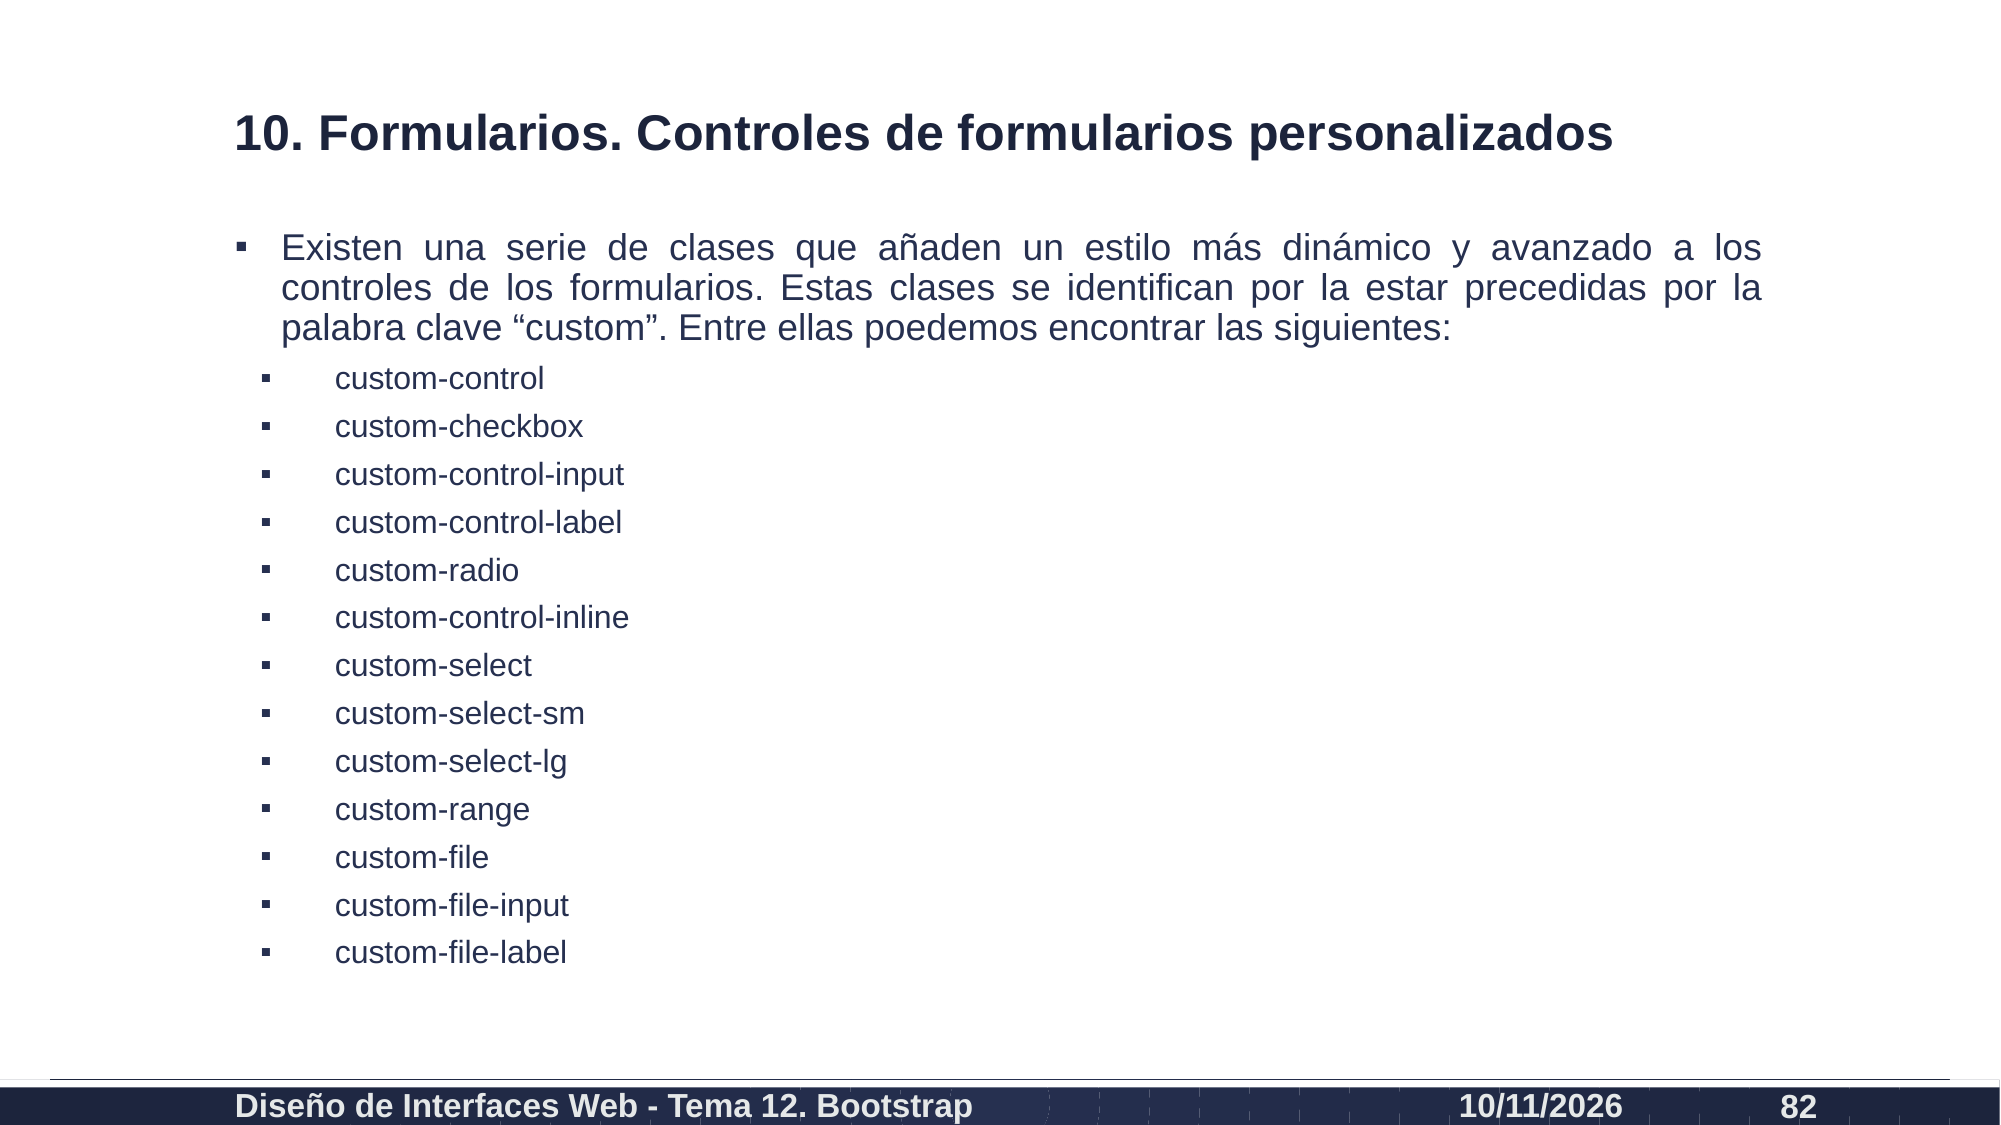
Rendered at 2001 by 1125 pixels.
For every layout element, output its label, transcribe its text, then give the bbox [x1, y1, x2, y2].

footer Diseño de Interfaces Web - Tema 12. Bootstrap [219, 1085, 1395, 1124]
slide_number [1420, 1085, 1639, 1124]
list Existen una serie de clases que añaden un estilo más dinámico y avanzado a los controles de los formularios. Estas clases se identifican por la estar precedidas por la palabra clave “custom”. Entre ellas poedemos encontrar las siguientes: custom-control custom-checkbox custom-control-input custom-control-label custom-radio custom-control-inline custom-select custom-select-sm custom-select-lg custom-range custom-file custom-file-input custom-file-label [219, 220, 1780, 989]
title 10. Formularios. Controles de formularios personalizados [219, 76, 1780, 170]
slide_number 82 [1674, 1085, 1833, 1125]
